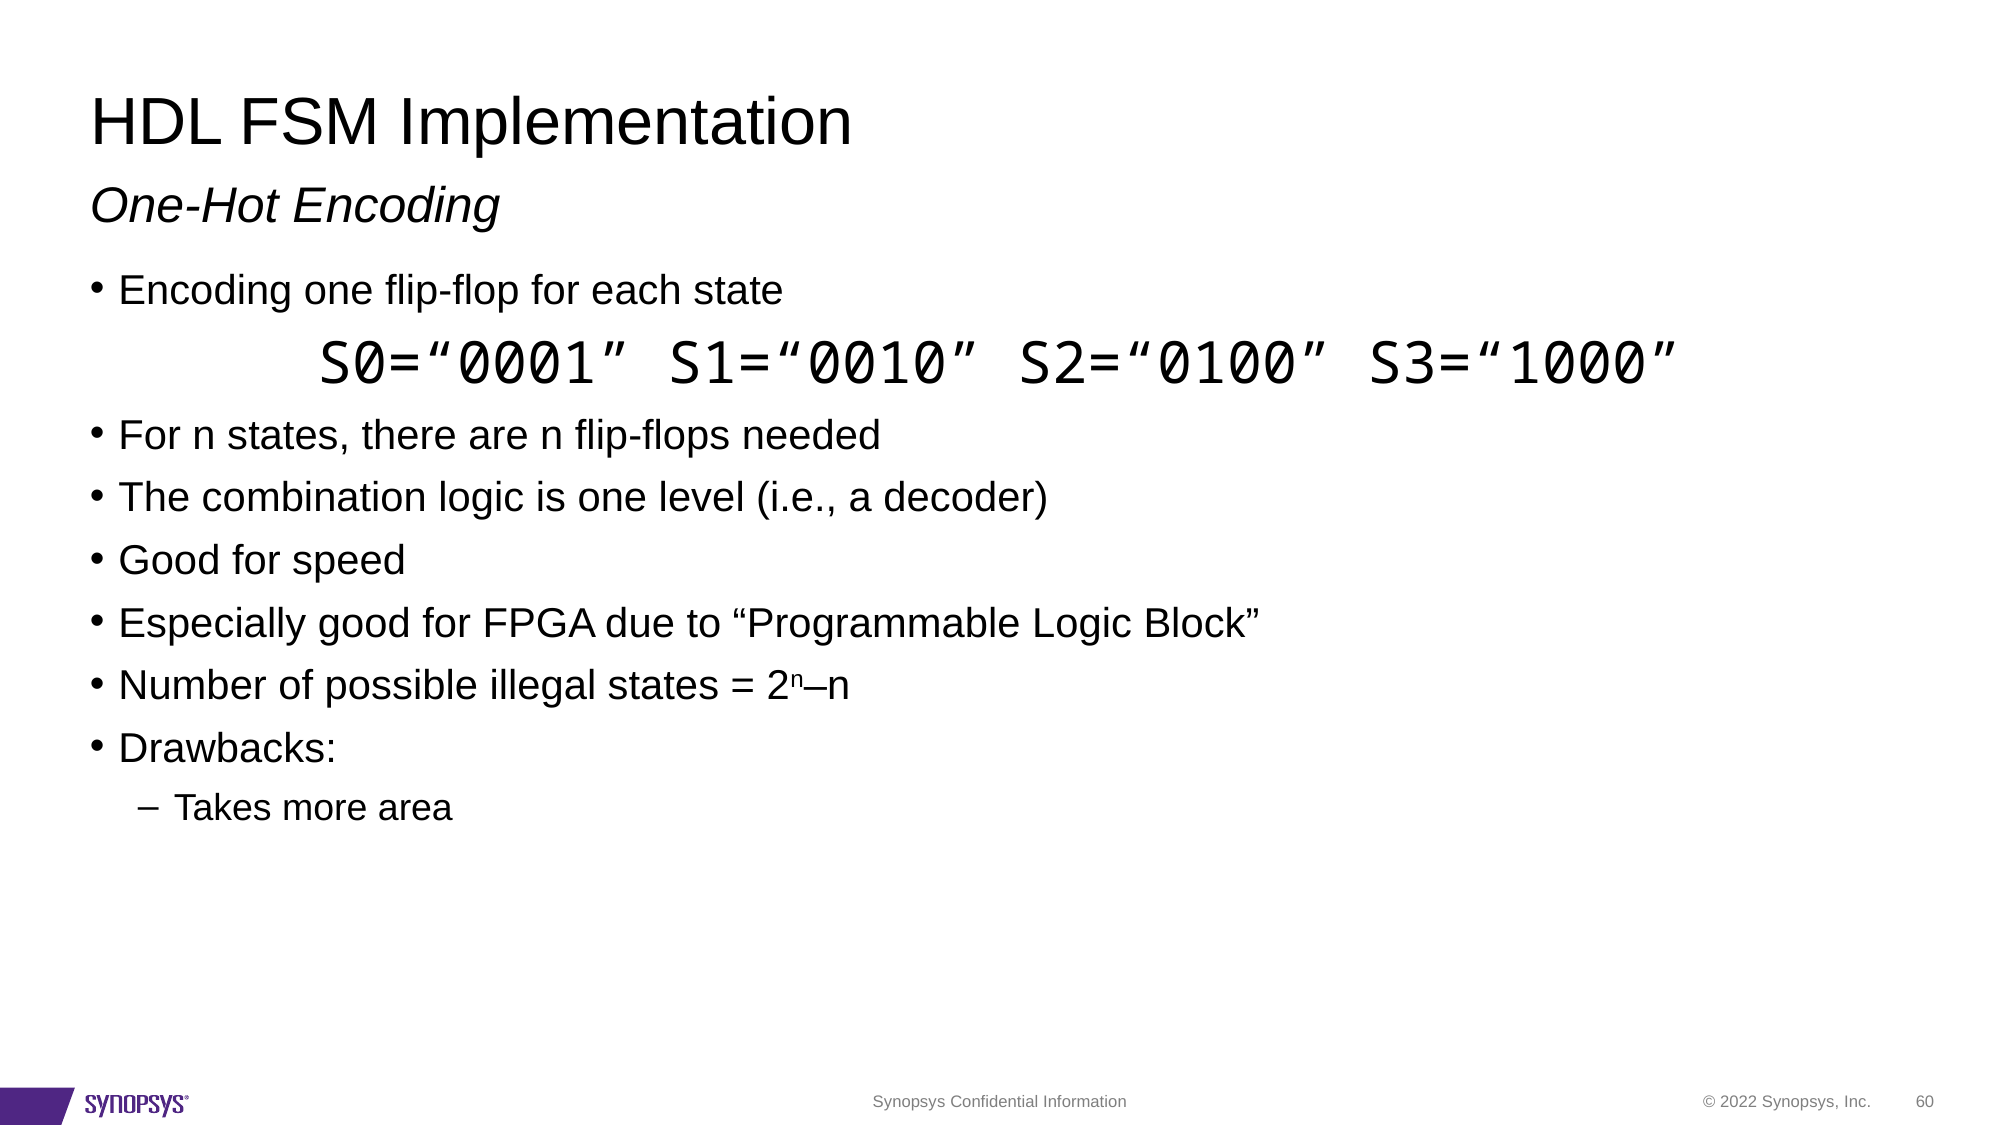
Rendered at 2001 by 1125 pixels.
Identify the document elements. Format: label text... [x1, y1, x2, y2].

list Encoding one flip-flop for each state S0=“0001” S1=“0010” S2=“0100” S3=“1000” For n states, there are n flip-flops needed The combination logic is one level (i.e., a decoder) Good for speed Especially good for FPGA due to “Programmable Logic Block” Number of possible illegal states = 2n–n Drawbacks: Takes more area [74, 254, 1925, 1050]
title HDL FSM Implementation [75, 0, 1926, 165]
list One-Hot Encoding [74, 164, 1925, 225]
